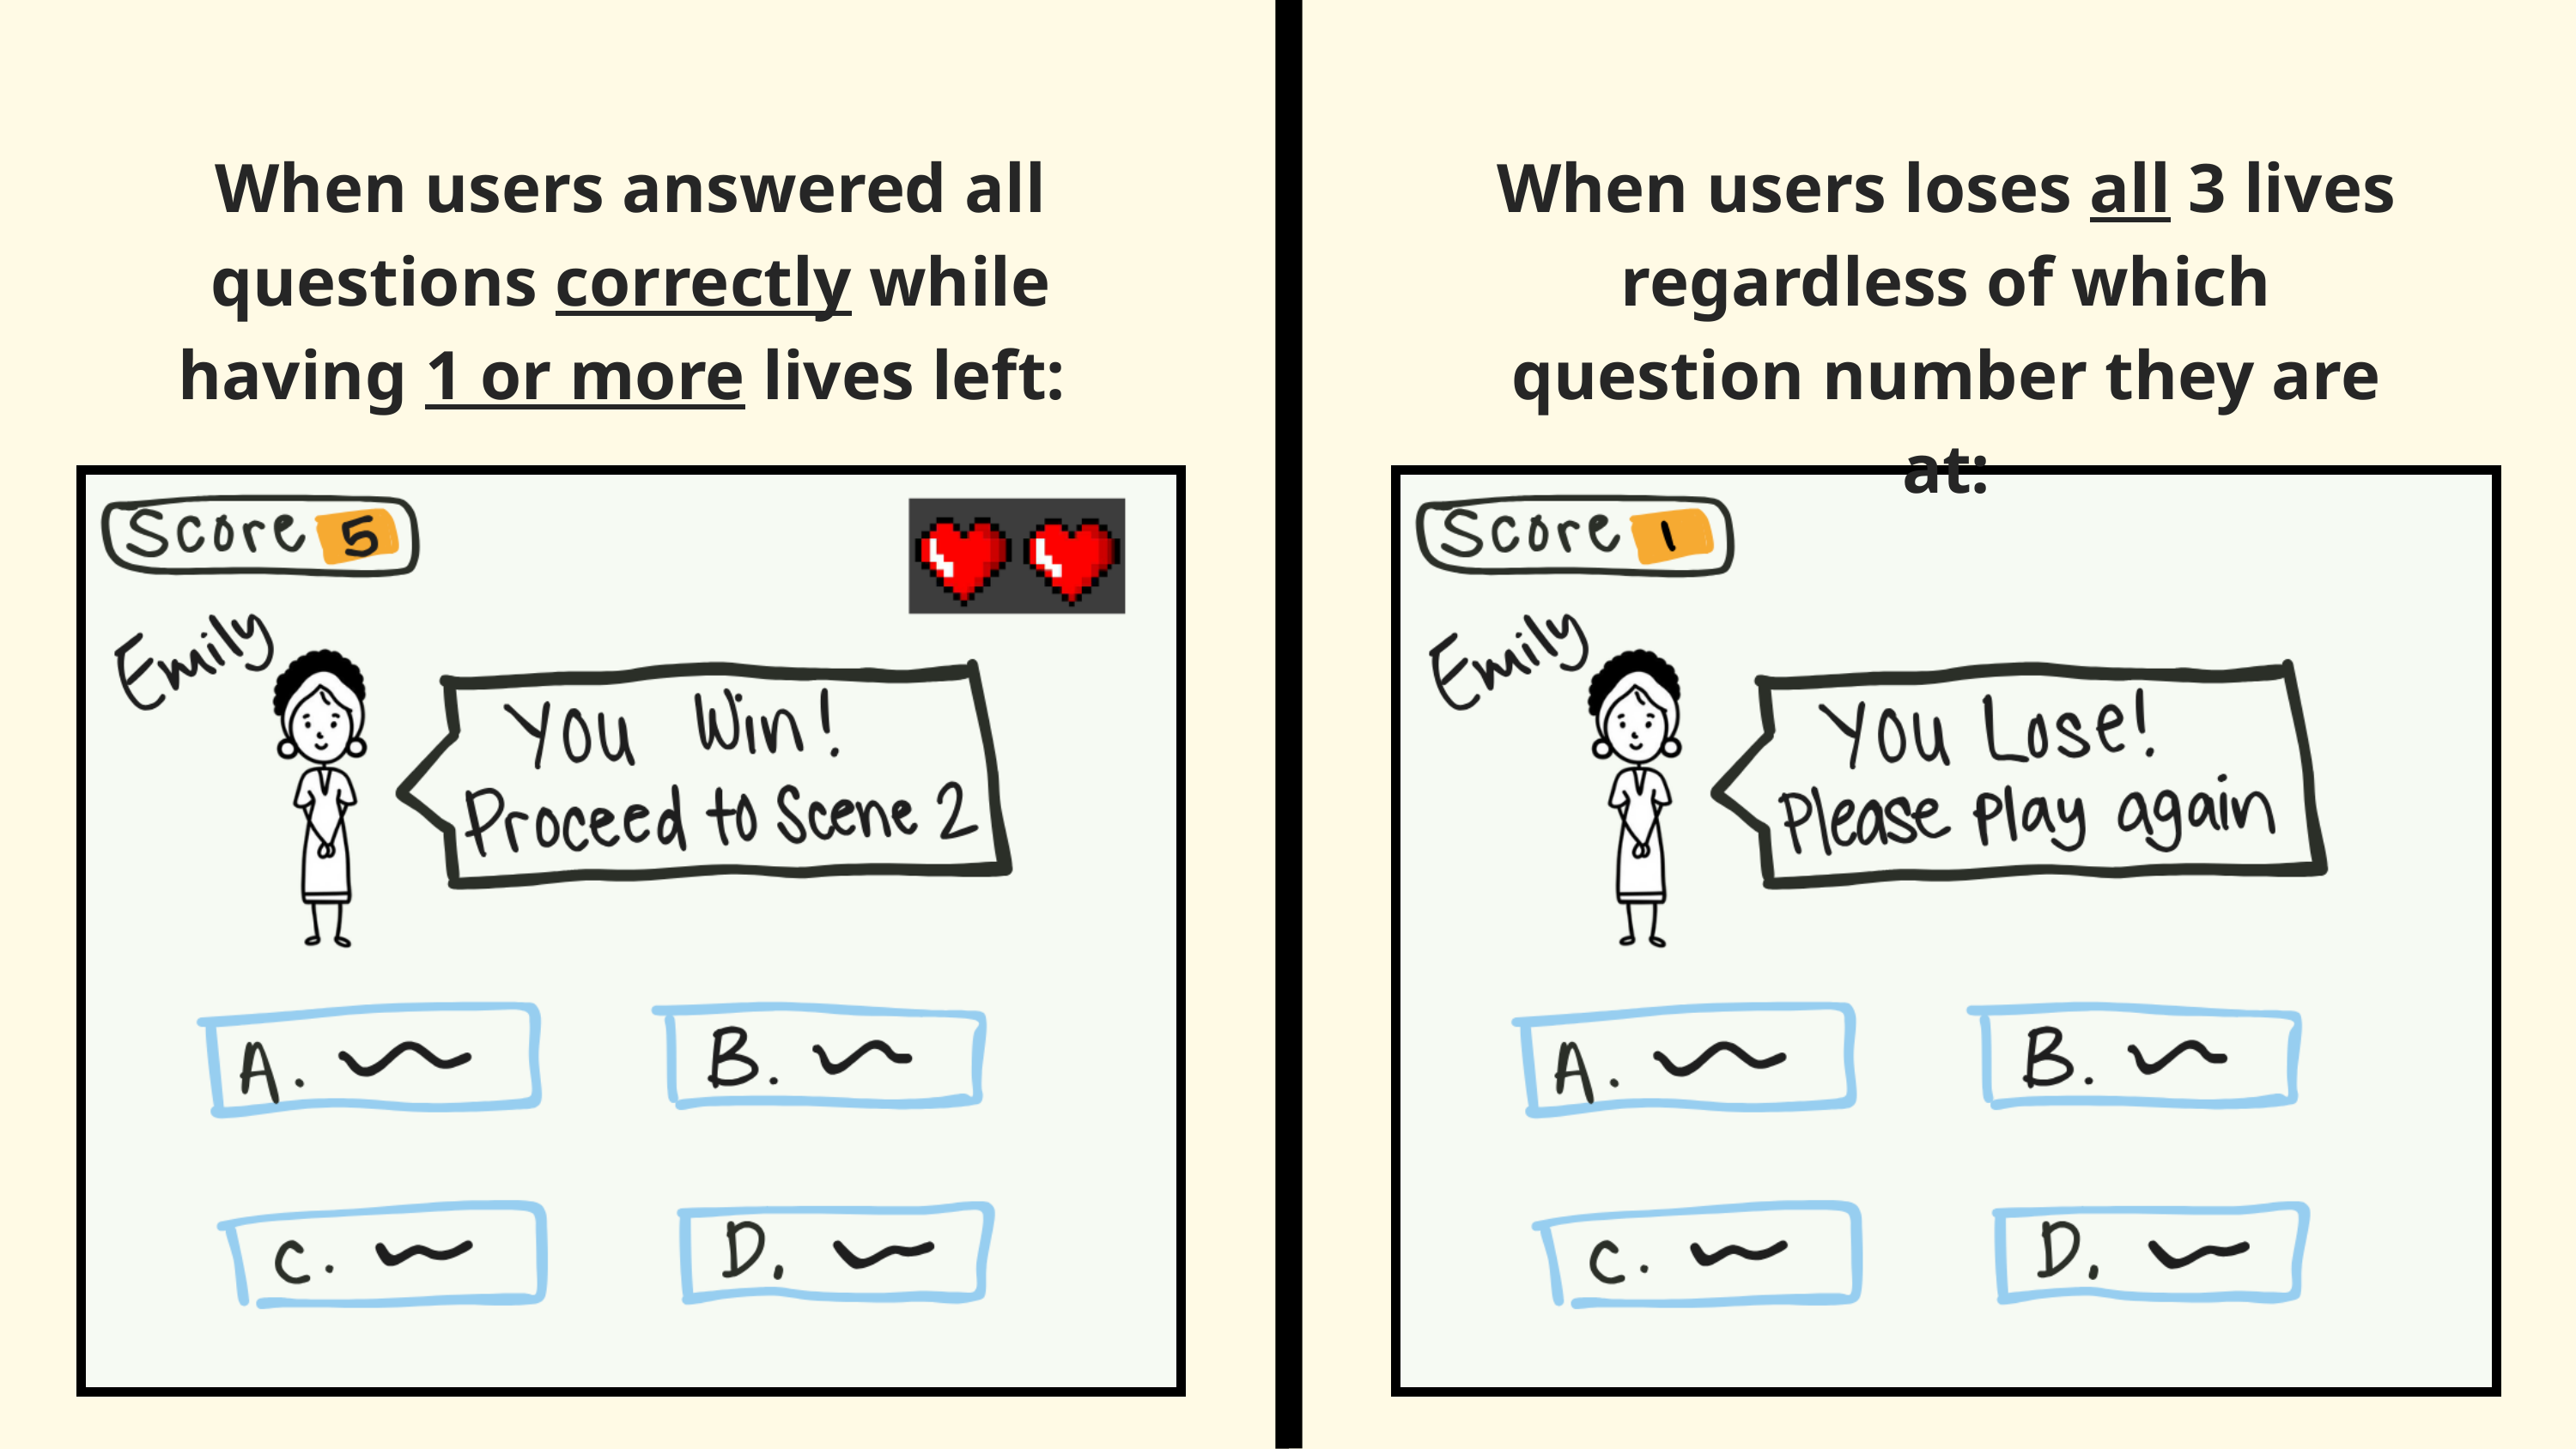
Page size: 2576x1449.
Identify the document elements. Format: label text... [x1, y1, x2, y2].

text_box When users loses all 3 lives regardless of which question number they are at: [1470, 131, 2422, 507]
text_box [81, 470, 1182, 1392]
text_box When users answered all questions correctly while having 1 or more lives left: [116, 131, 1146, 414]
text_box [1395, 470, 2497, 1392]
